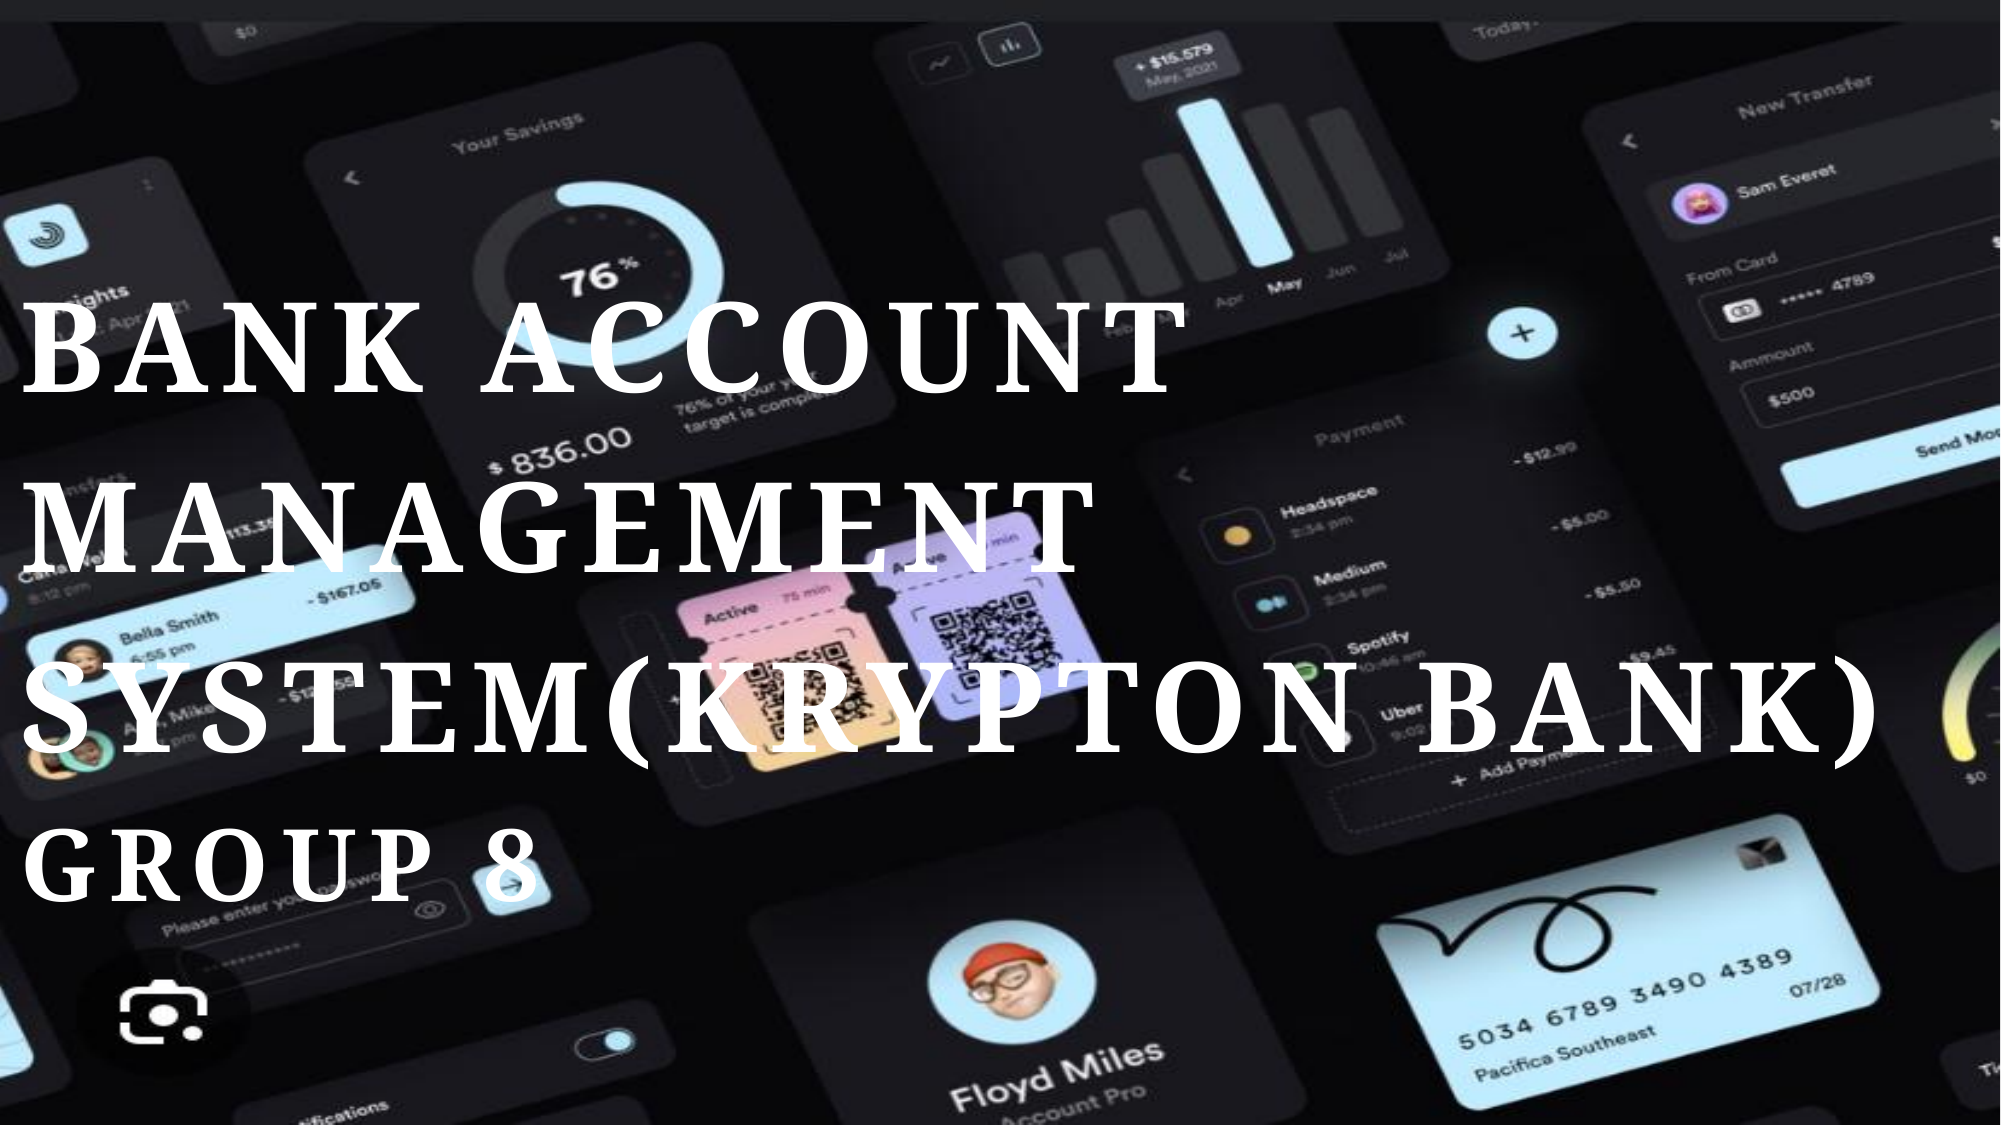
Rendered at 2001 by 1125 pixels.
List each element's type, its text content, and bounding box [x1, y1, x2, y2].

title BANK ACCOUNT MANAGEMENT SYSTEM(krypton bank) GROUP 8 [5, 3, 1943, 1049]
picture [0, 0, 2001, 1125]
